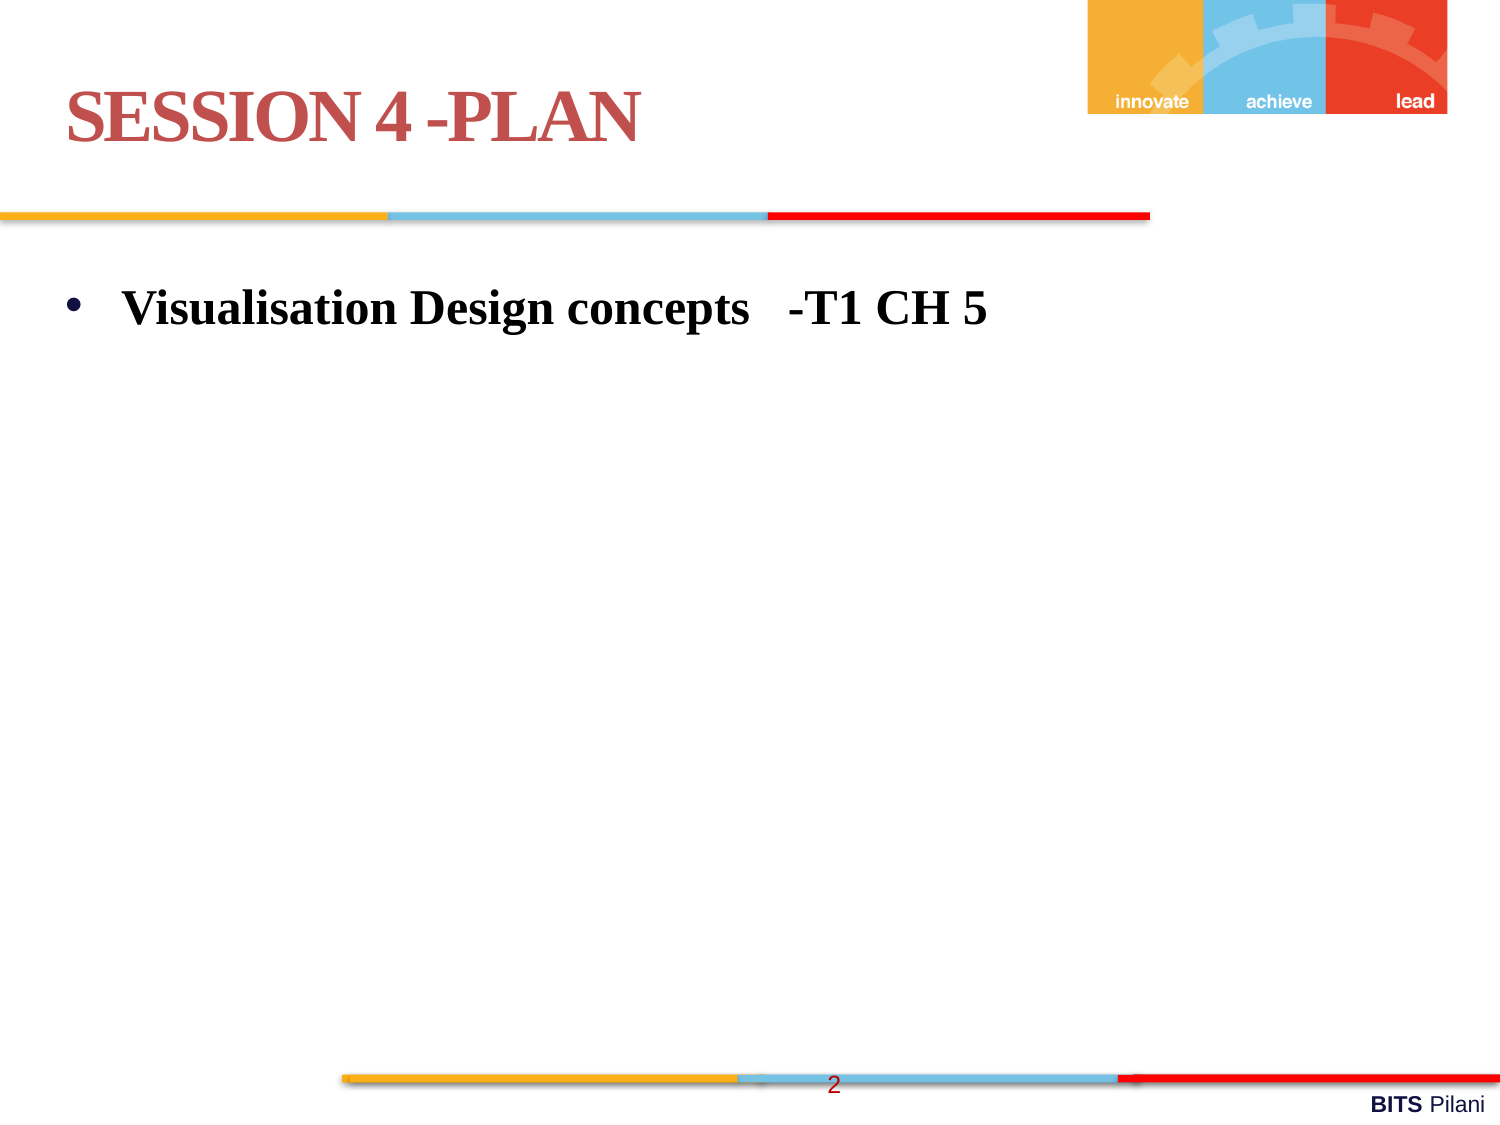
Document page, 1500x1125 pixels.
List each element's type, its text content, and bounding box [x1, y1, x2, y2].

list SESSION 4 -PLAN [49, 24, 1088, 213]
slide_number 2 [506, 1053, 857, 1114]
list Visualisation Design concepts -T1 CH 5 [49, 262, 1401, 1006]
picture [1087, 0, 1448, 114]
